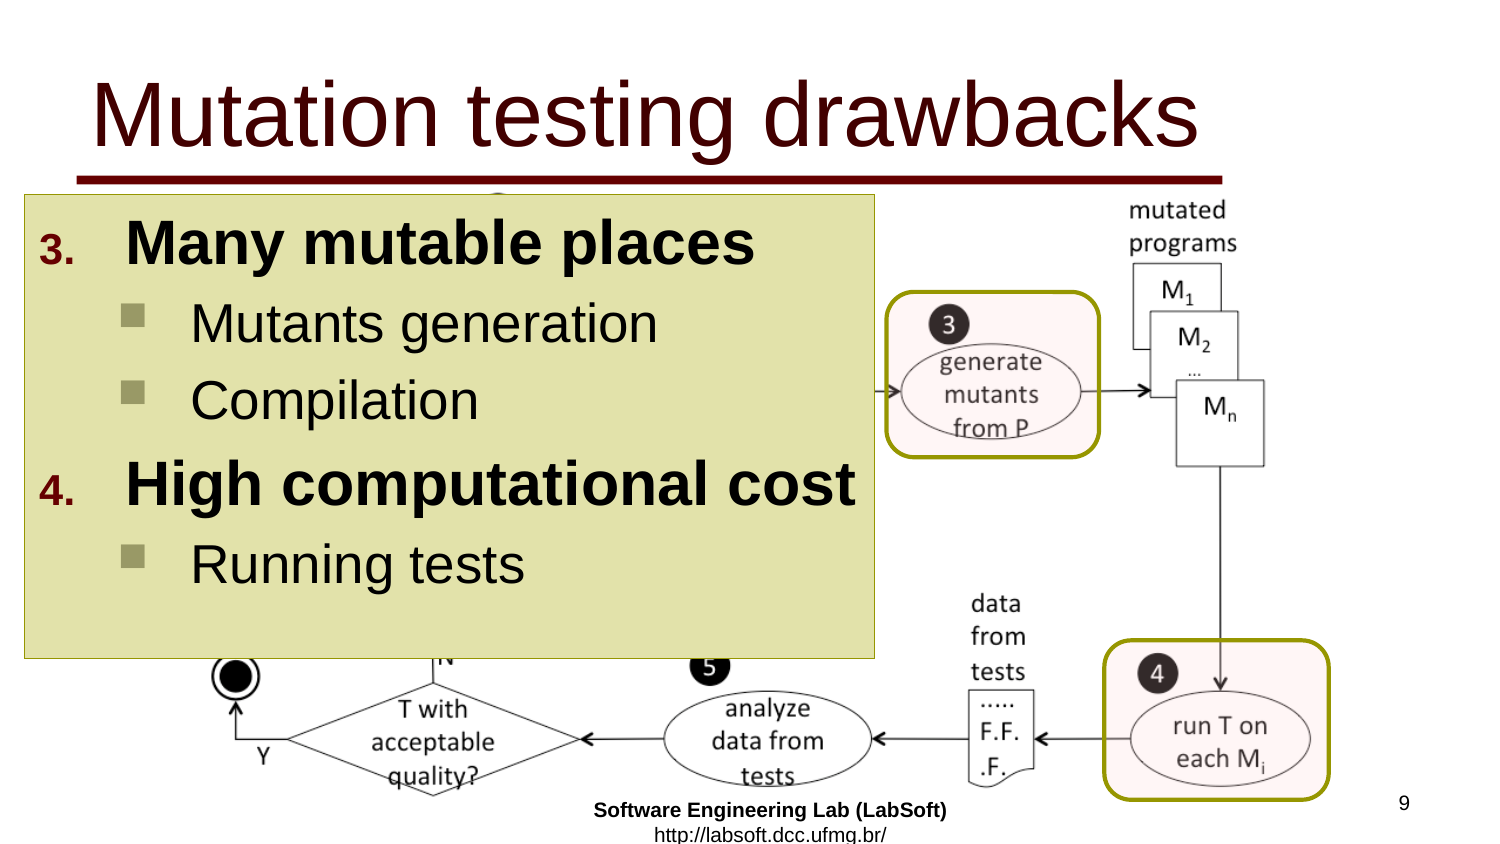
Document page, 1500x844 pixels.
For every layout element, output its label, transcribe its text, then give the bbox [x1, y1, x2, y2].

title Mutation testing drawbacks [75, 32, 1425, 173]
picture [188, 188, 1318, 801]
text_box [1321, 645, 1331, 795]
slide_number 9 [1112, 781, 1426, 839]
list Many mutable places Mutants generation Compilation High computational cost Running tests [24, 194, 183, 659]
